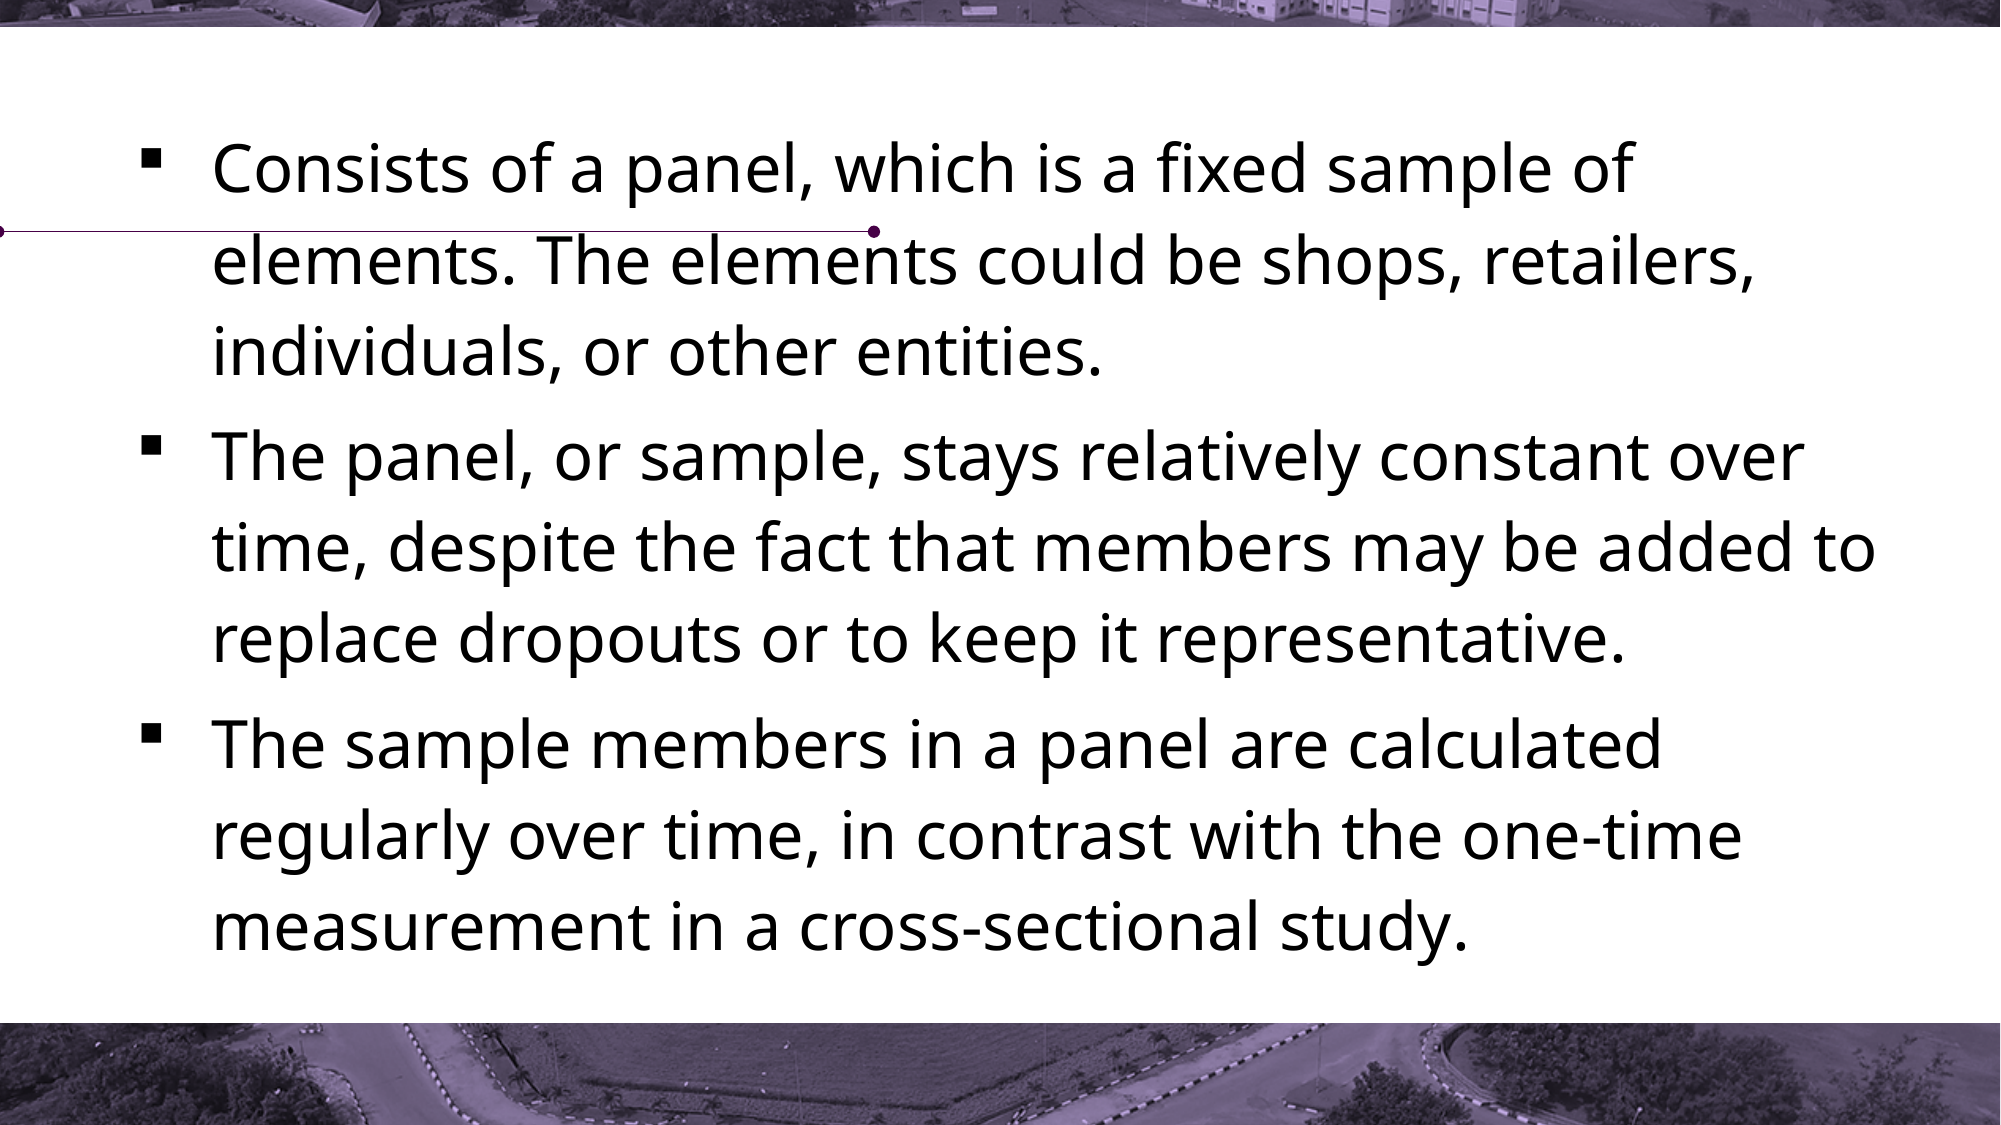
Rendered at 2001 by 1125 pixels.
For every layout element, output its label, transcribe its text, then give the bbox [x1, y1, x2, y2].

list Consists of a panel, which is a fixed sample of elements. The elements could be shops, retailers, individuals, or other entities. The panel, or sample, stays relatively constant over time, despite the fact that members may be added to replace dropouts or to keep it representative. The sample members in a panel are calculated regularly over time, in contrast with the one-time measurement in a cross-sectional study. [120, 75, 1924, 1004]
